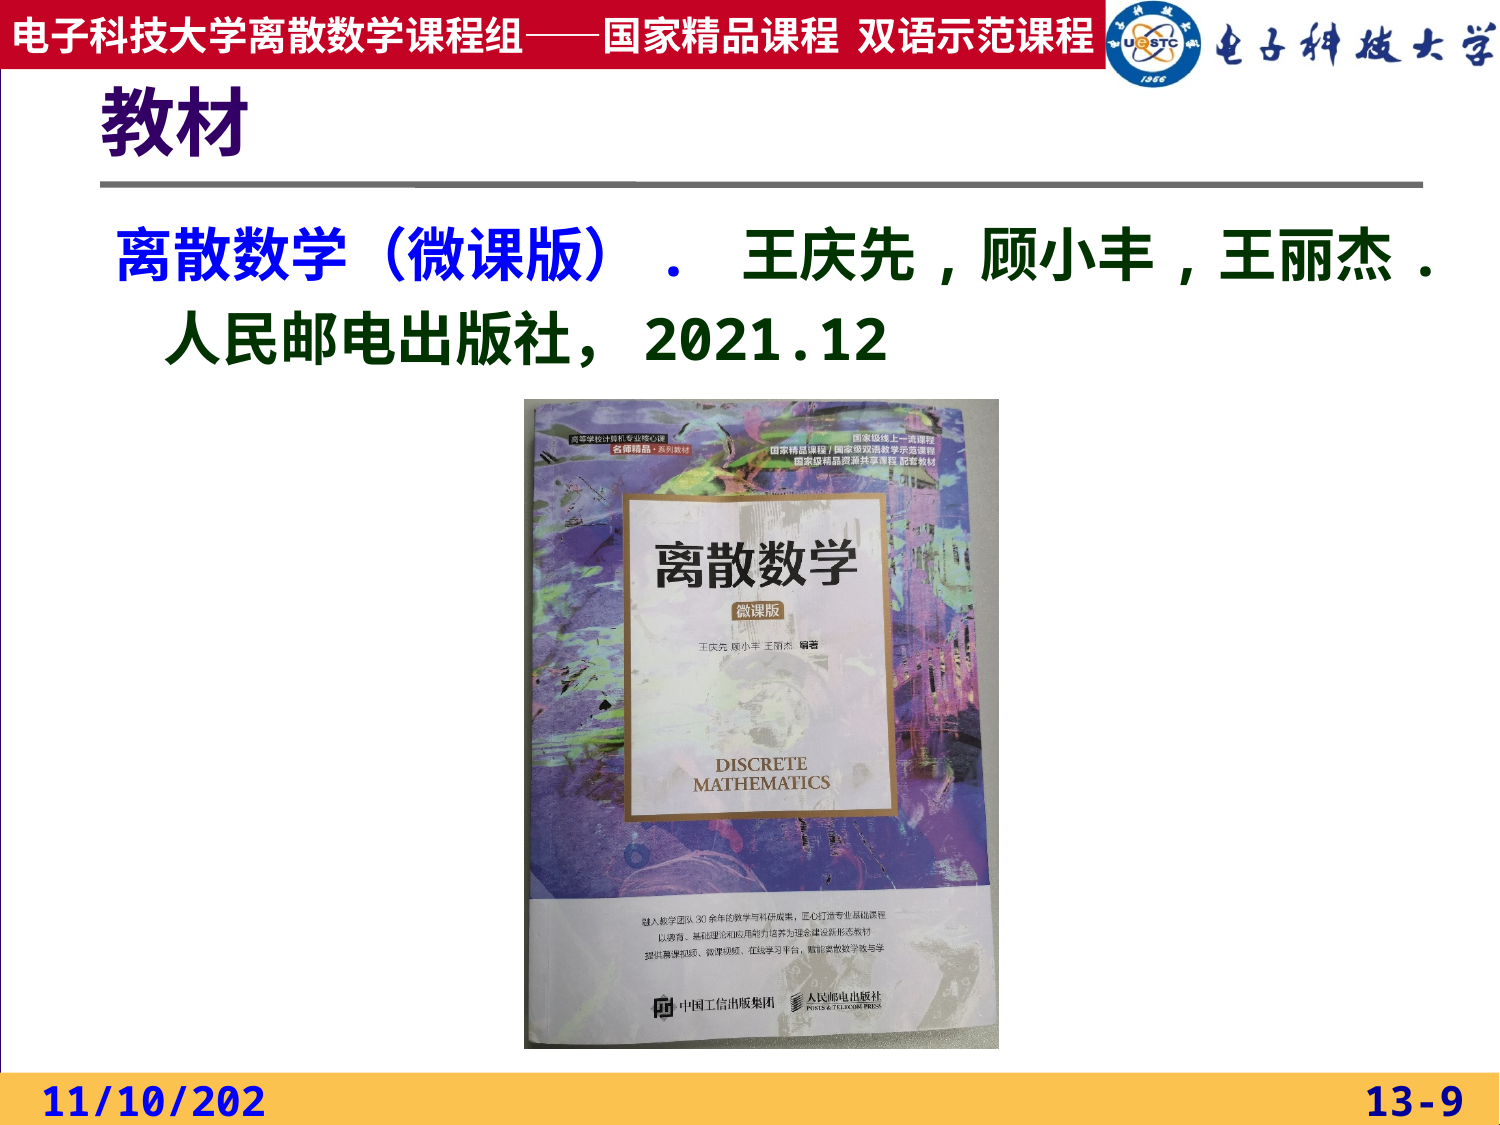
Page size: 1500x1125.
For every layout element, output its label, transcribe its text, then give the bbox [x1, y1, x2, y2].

picture [524, 399, 999, 1050]
picture [1106, 0, 1500, 89]
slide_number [34, 1074, 284, 1125]
text_box 离散数学（微课版）. 王庆先,顾小丰,王丽杰. 人民邮电出版社，2021.12 [100, 196, 1424, 379]
title 教材 [100, 68, 1424, 185]
